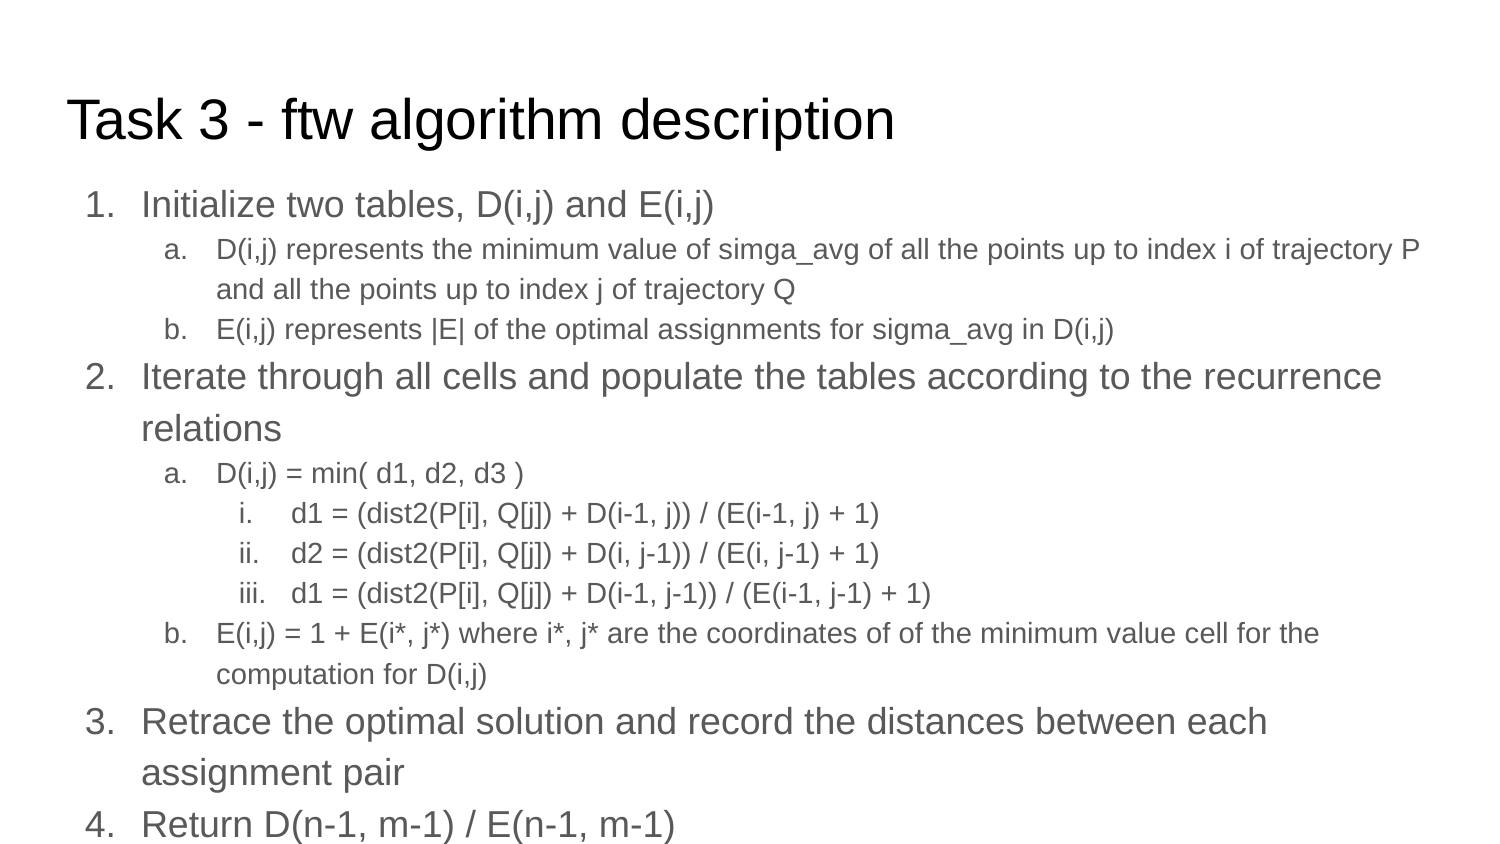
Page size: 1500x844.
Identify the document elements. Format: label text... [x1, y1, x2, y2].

title Task 3 - ftw algorithm description [51, 72, 1449, 158]
list Initialize two tables, D(i,j) and E(i,j) D(i,j) represents the minimum value of simga_avg of all the points up to index i of trajectory P and all the points up to index j of trajectory Q E(i,j) represents |E| of the optimal assignments for sigma_avg in D(i,j) Iterate through all cells and populate the tables according to the recurrence relations D(i,j) = min( d1, d2, d3 ) d1 = (dist2(P[i], Q[j]) + D(i-1, j)) / (E(i-1, j) + 1) d2 = (dist2(P[i], Q[j]) + D(i, j-1)) / (E(i, j-1) + 1) d1 = (dist2(P[i], Q[j]) + D(i-1, j-1)) / (E(i-1, j-1) + 1) E(i,j) = 1 + E(i*, j*) where i*, j* are the coordinates of of the minimum value cell for the computation for D(i,j) Retrace the optimal solution and record the distances between each assignment pair Return D(n-1, m-1) / E(n-1, m-1) [51, 158, 1449, 797]
